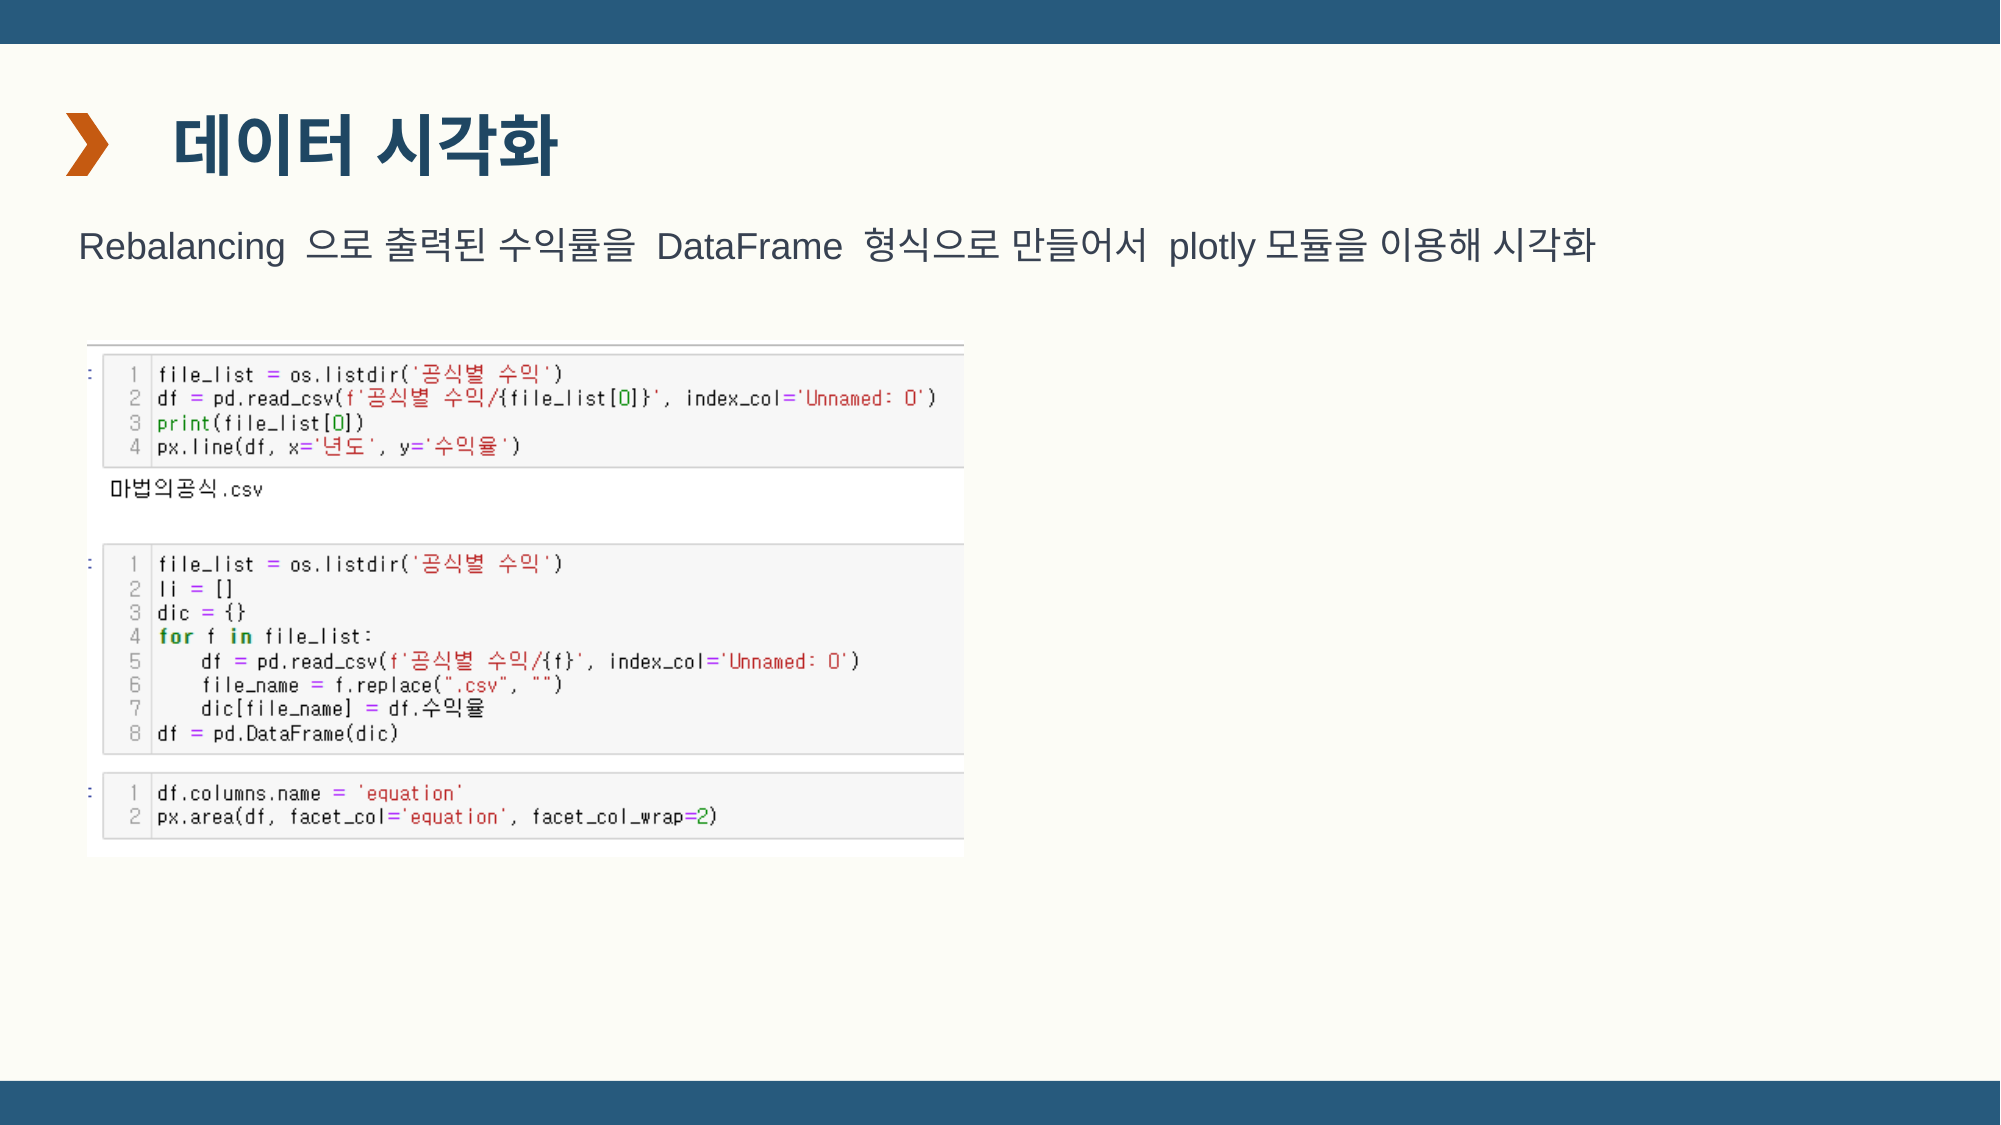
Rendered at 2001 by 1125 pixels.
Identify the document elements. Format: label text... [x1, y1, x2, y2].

picture [87, 340, 964, 857]
text_box [0, 1080, 2000, 1125]
text_box Rebalancing 으로 출력된 수익률을 DataFrame 형식으로 만들어서 plotly모듈을 이용해 시각화 [63, 192, 1957, 275]
text_box [0, 0, 2000, 45]
text_box [64, 112, 110, 177]
text_box 데이터 시각화 [123, 96, 576, 192]
